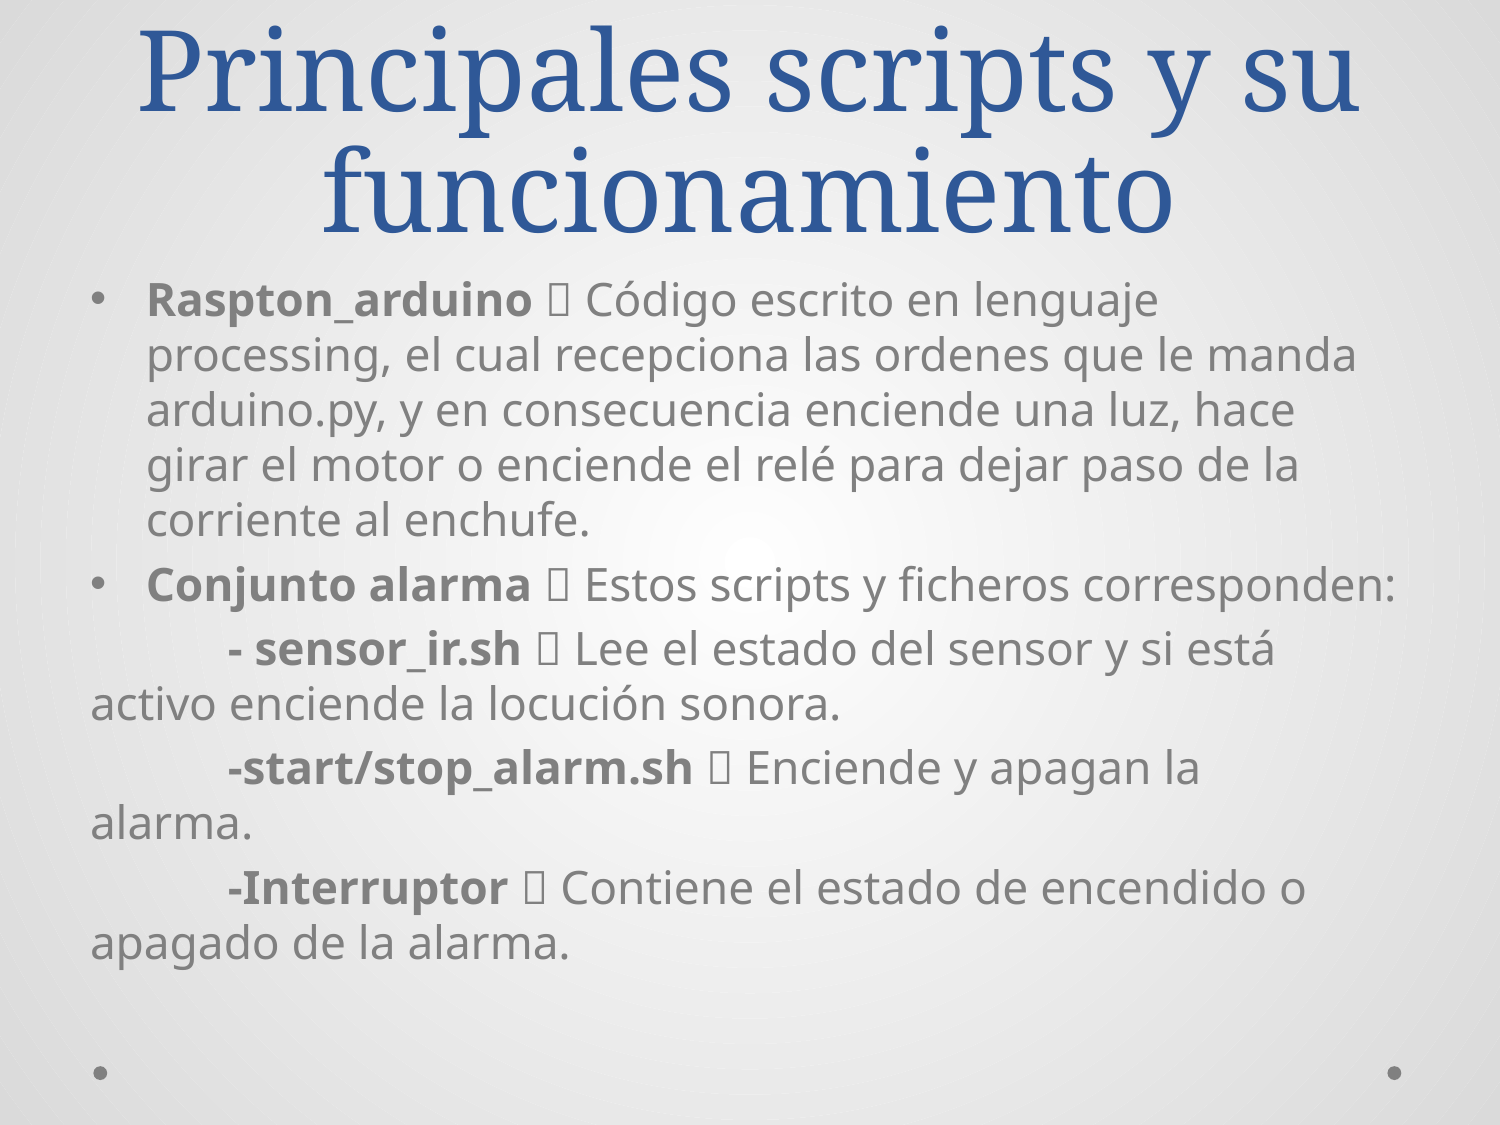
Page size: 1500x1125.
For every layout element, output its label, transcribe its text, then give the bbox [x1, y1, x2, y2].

list Raspton_arduino  Código escrito en lenguaje processing, el cual recepciona las ordenes que le manda arduino.py, y en consecuencia enciende una luz, hace girar el motor o enciende el relé para dejar paso de la corriente al enchufe. Conjunto alarma  Estos scripts y ficheros corresponden: - sensor_ir.sh  Lee el estado del sensor y si está activo enciende la locución sonora. -start/stop_alarm.sh  Enciende y apagan la alarma. -Interruptor  Contiene el estado de encendido o apagado de la alarma. [75, 262, 1425, 1005]
title Principales scripts y su funcionamiento [75, 0, 1425, 262]
